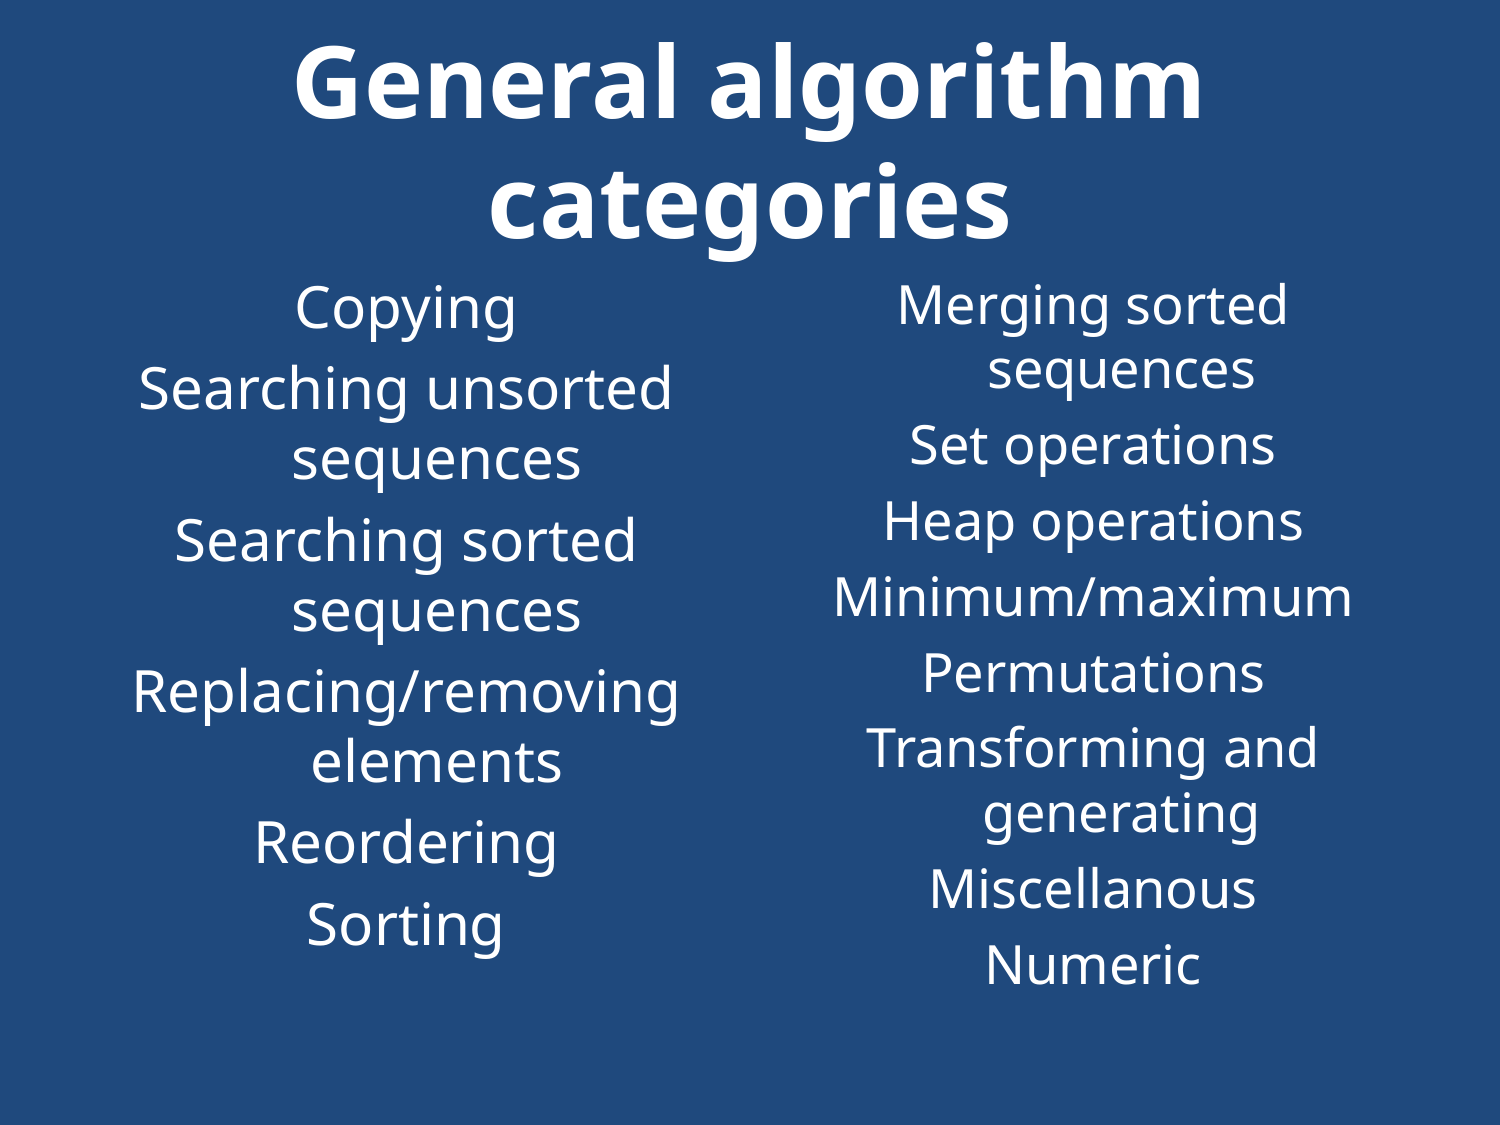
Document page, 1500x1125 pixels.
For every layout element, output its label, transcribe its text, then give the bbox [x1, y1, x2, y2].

list Merging sorted sequences Set operations Heap operations Minimum/maximum Permutations Transforming and generating Miscellanous Numeric [761, 262, 1425, 1005]
title General algorithm categories [75, 45, 1425, 233]
list Copying Searching unsorted sequences Searching sorted sequences Replacing/removing elements Reordering Sorting [75, 262, 738, 1005]
